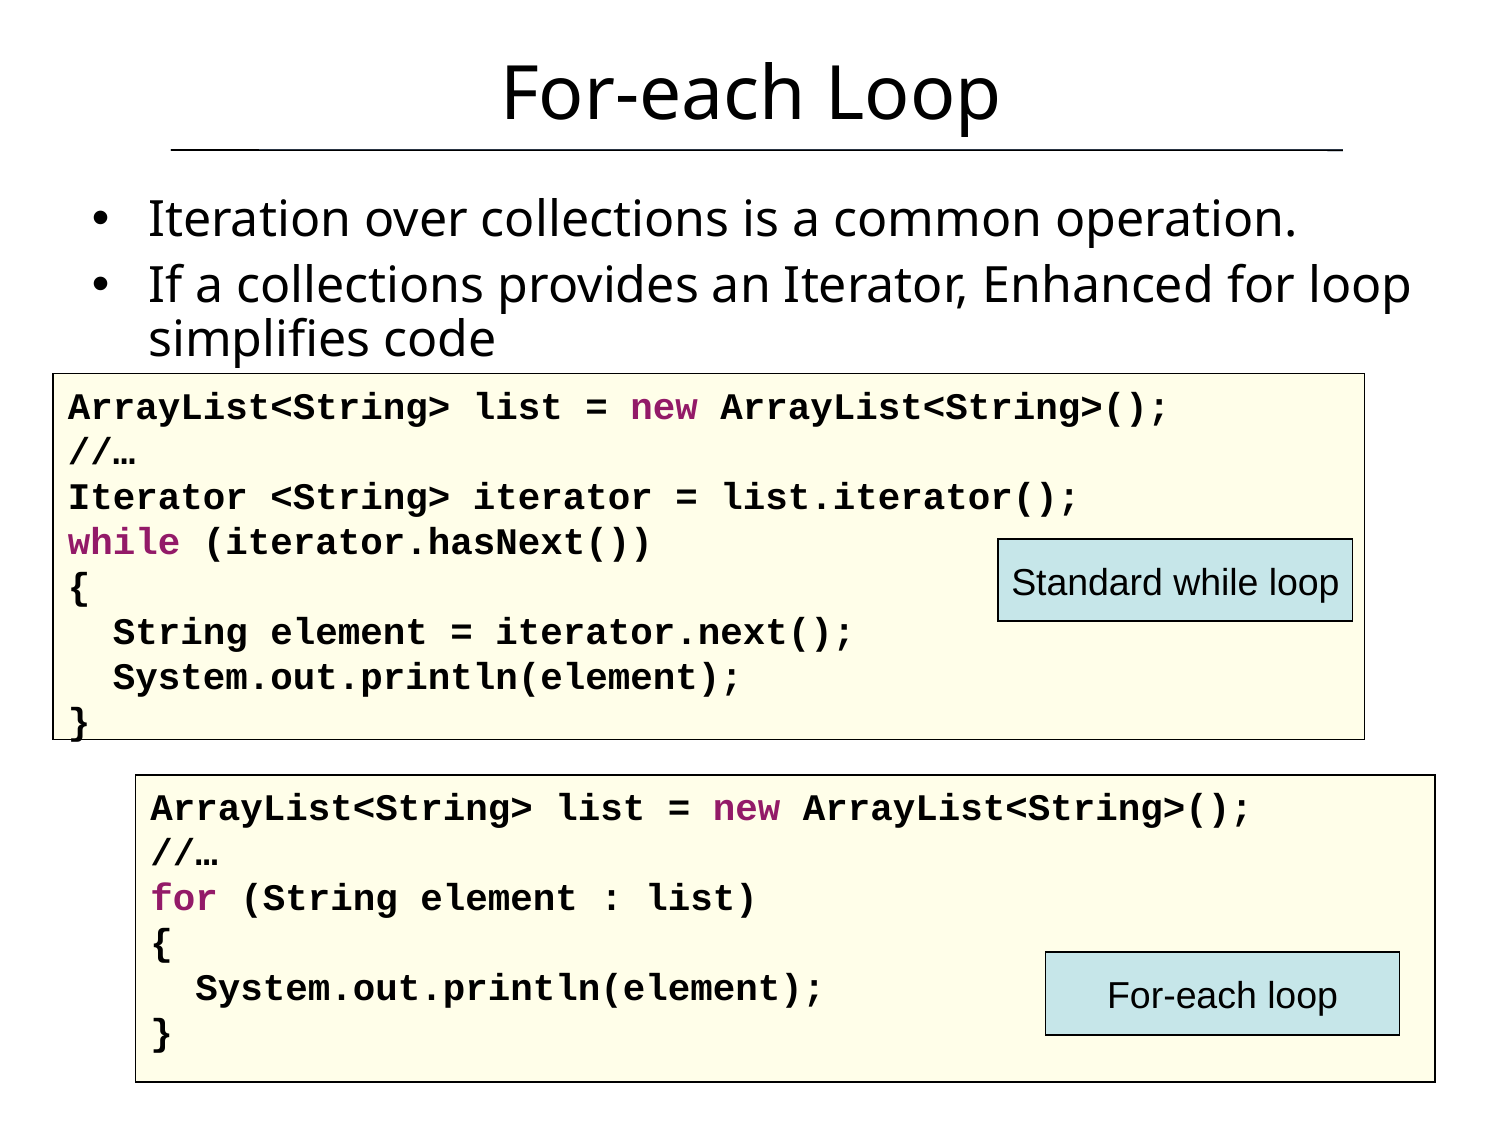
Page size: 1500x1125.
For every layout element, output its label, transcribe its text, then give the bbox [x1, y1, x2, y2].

text_box For-each Loop [75, 35, 1428, 143]
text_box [997, 538, 1353, 622]
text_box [1045, 951, 1400, 1036]
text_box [135, 774, 1436, 1083]
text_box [52, 373, 1365, 740]
text_box Iteration over collections is a common operation. If a collections provides an Iterator, Enhanced for loop simplifies code [76, 184, 1429, 376]
